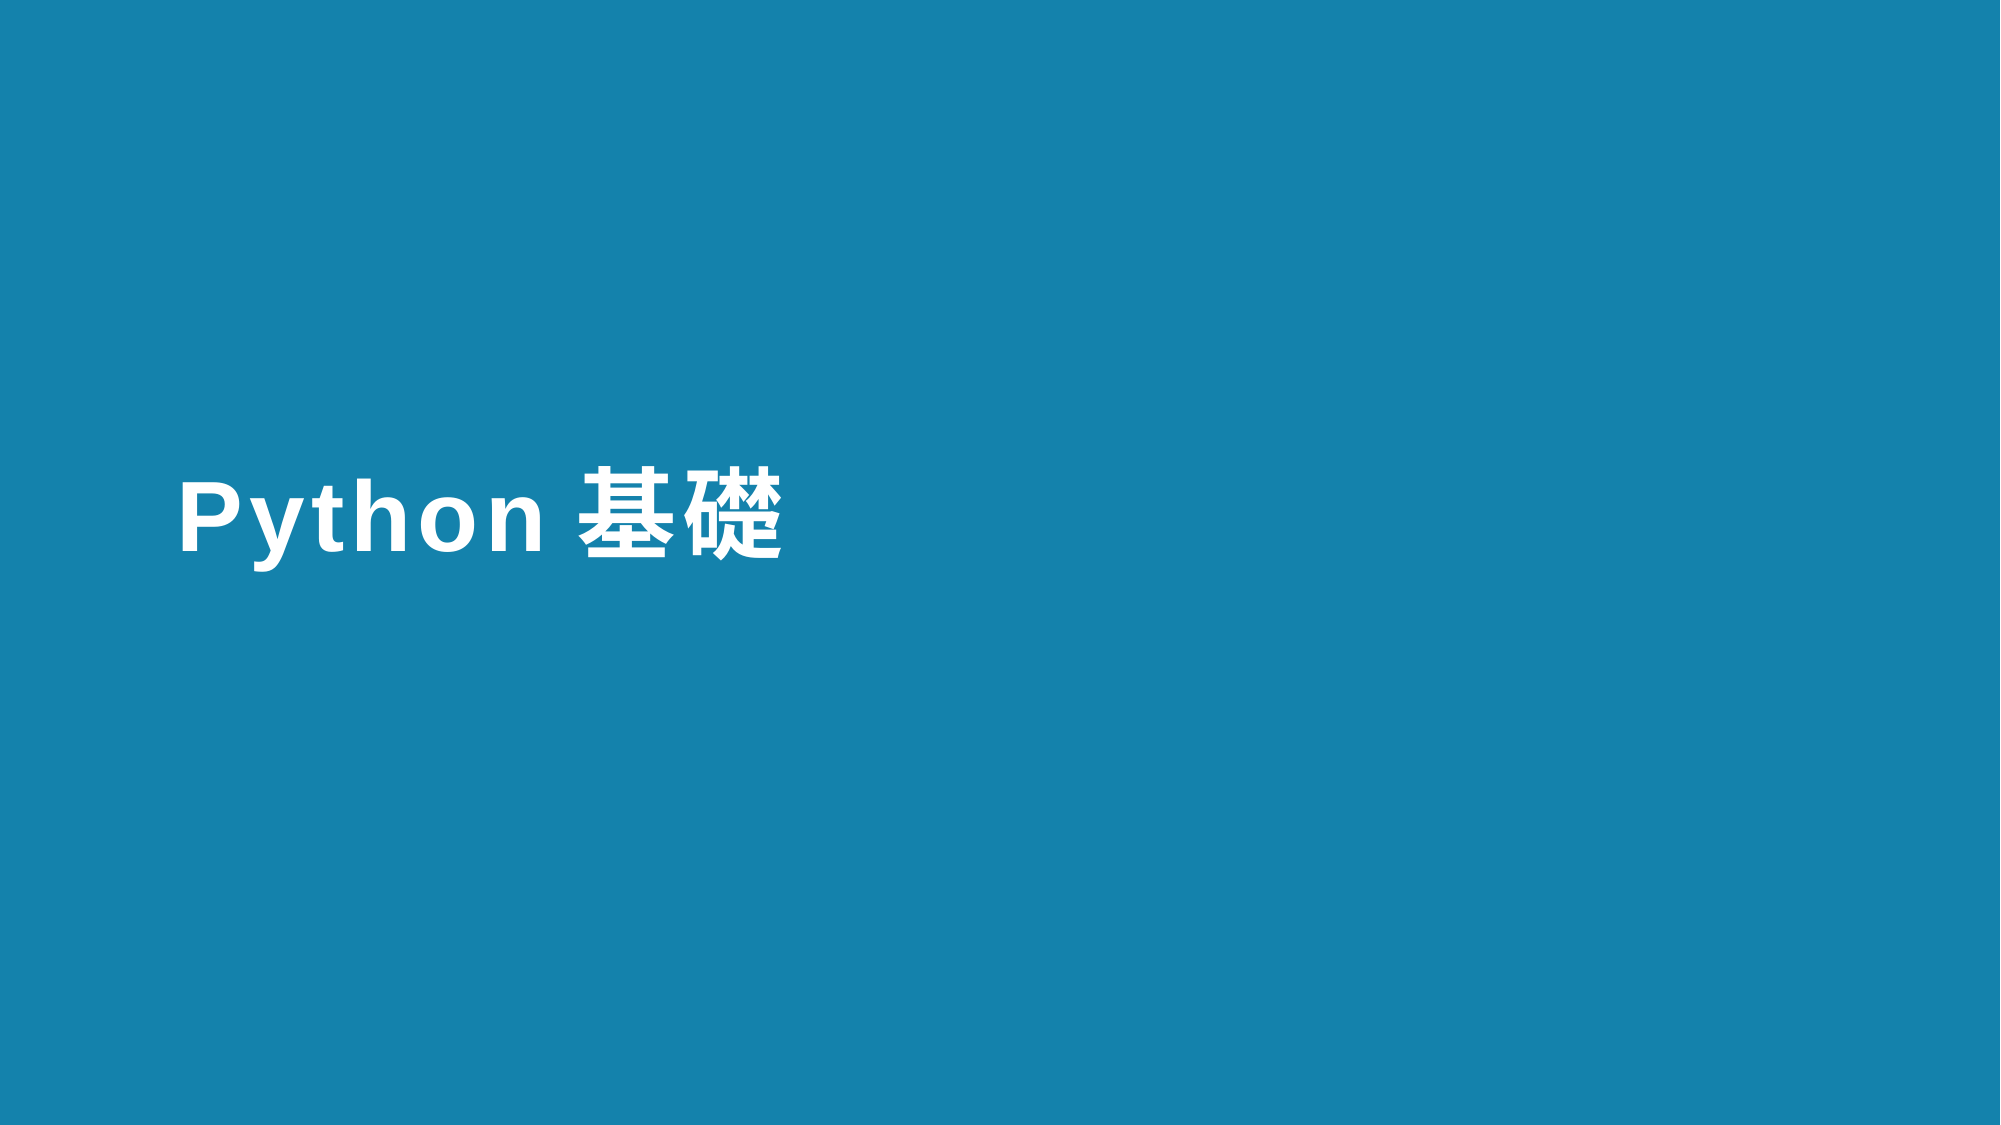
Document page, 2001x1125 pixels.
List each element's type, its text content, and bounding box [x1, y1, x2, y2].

title Python基礎 [158, 446, 802, 593]
